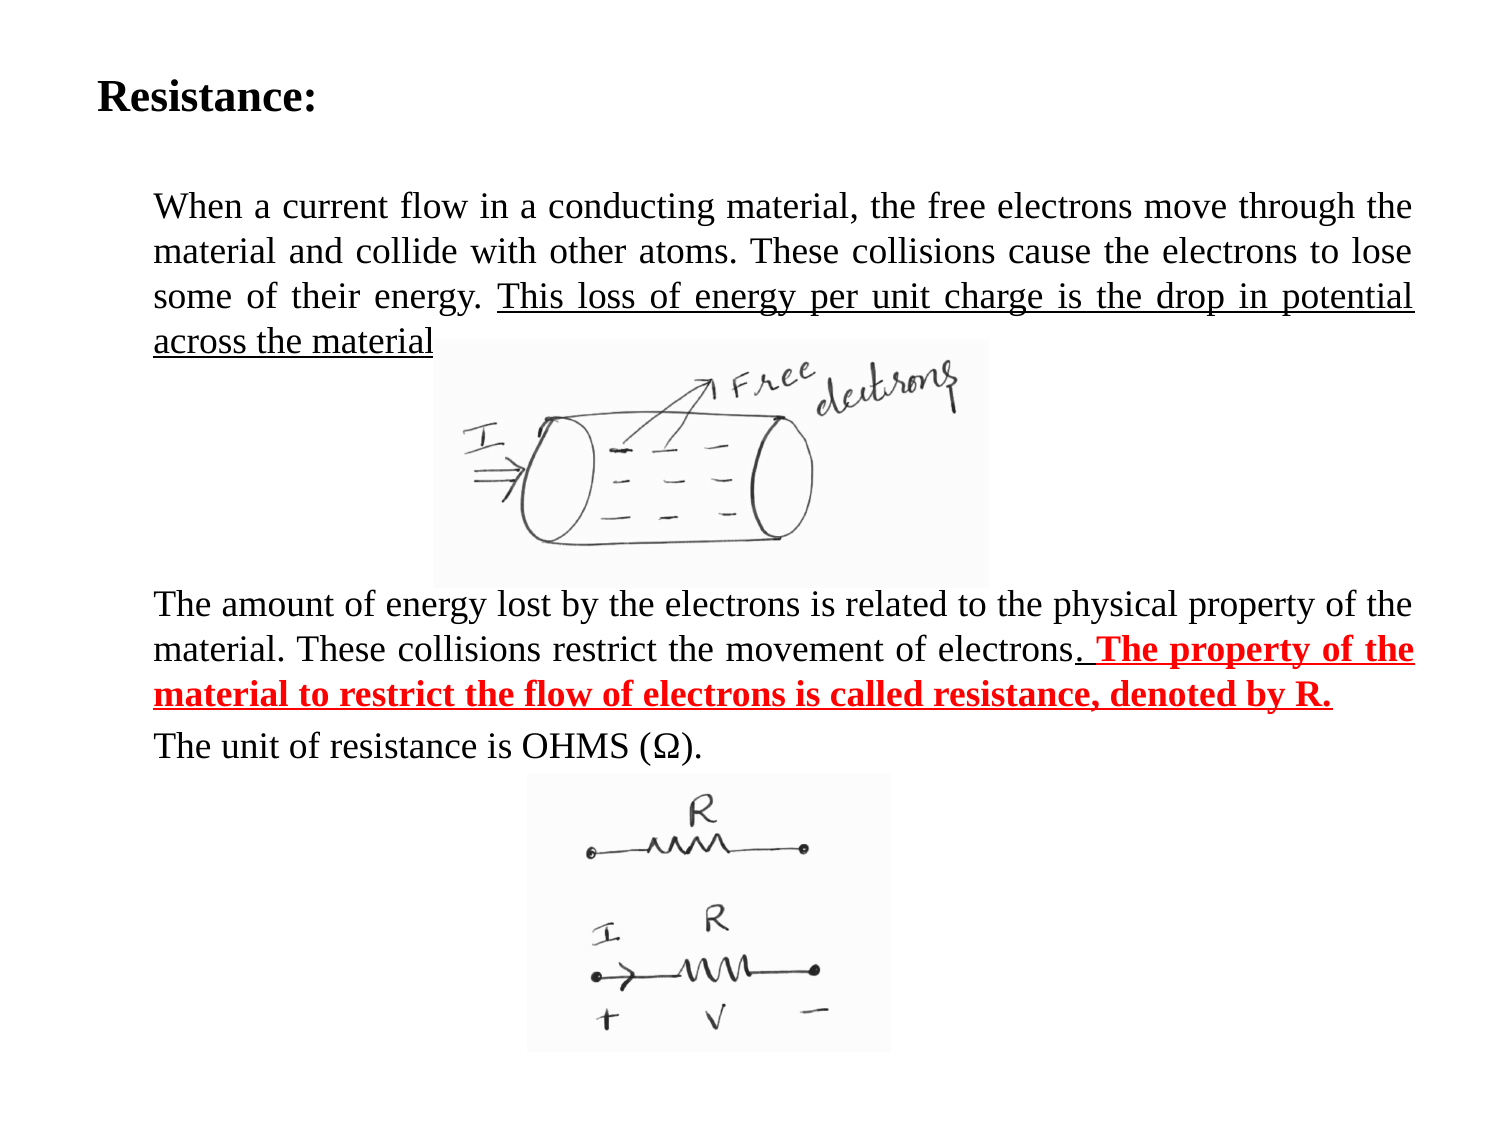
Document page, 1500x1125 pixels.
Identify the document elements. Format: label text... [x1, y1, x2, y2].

list Resistance: When a current flow in a conducting material, the free electrons move through the material and collide with other atoms. These collisions cause the electrons to lose some of their energy. This loss of energy per unit charge is the drop in potential across the material. The amount of energy lost by the electrons is related to the physical property of the material. These collisions restrict the movement of electrons. The property of the material to restrict the flow of electrons is called resistance, denoted by R. The unit of resistance is OHMS (Ω). [82, 58, 1430, 1043]
picture [433, 339, 989, 588]
picture [527, 773, 891, 1052]
